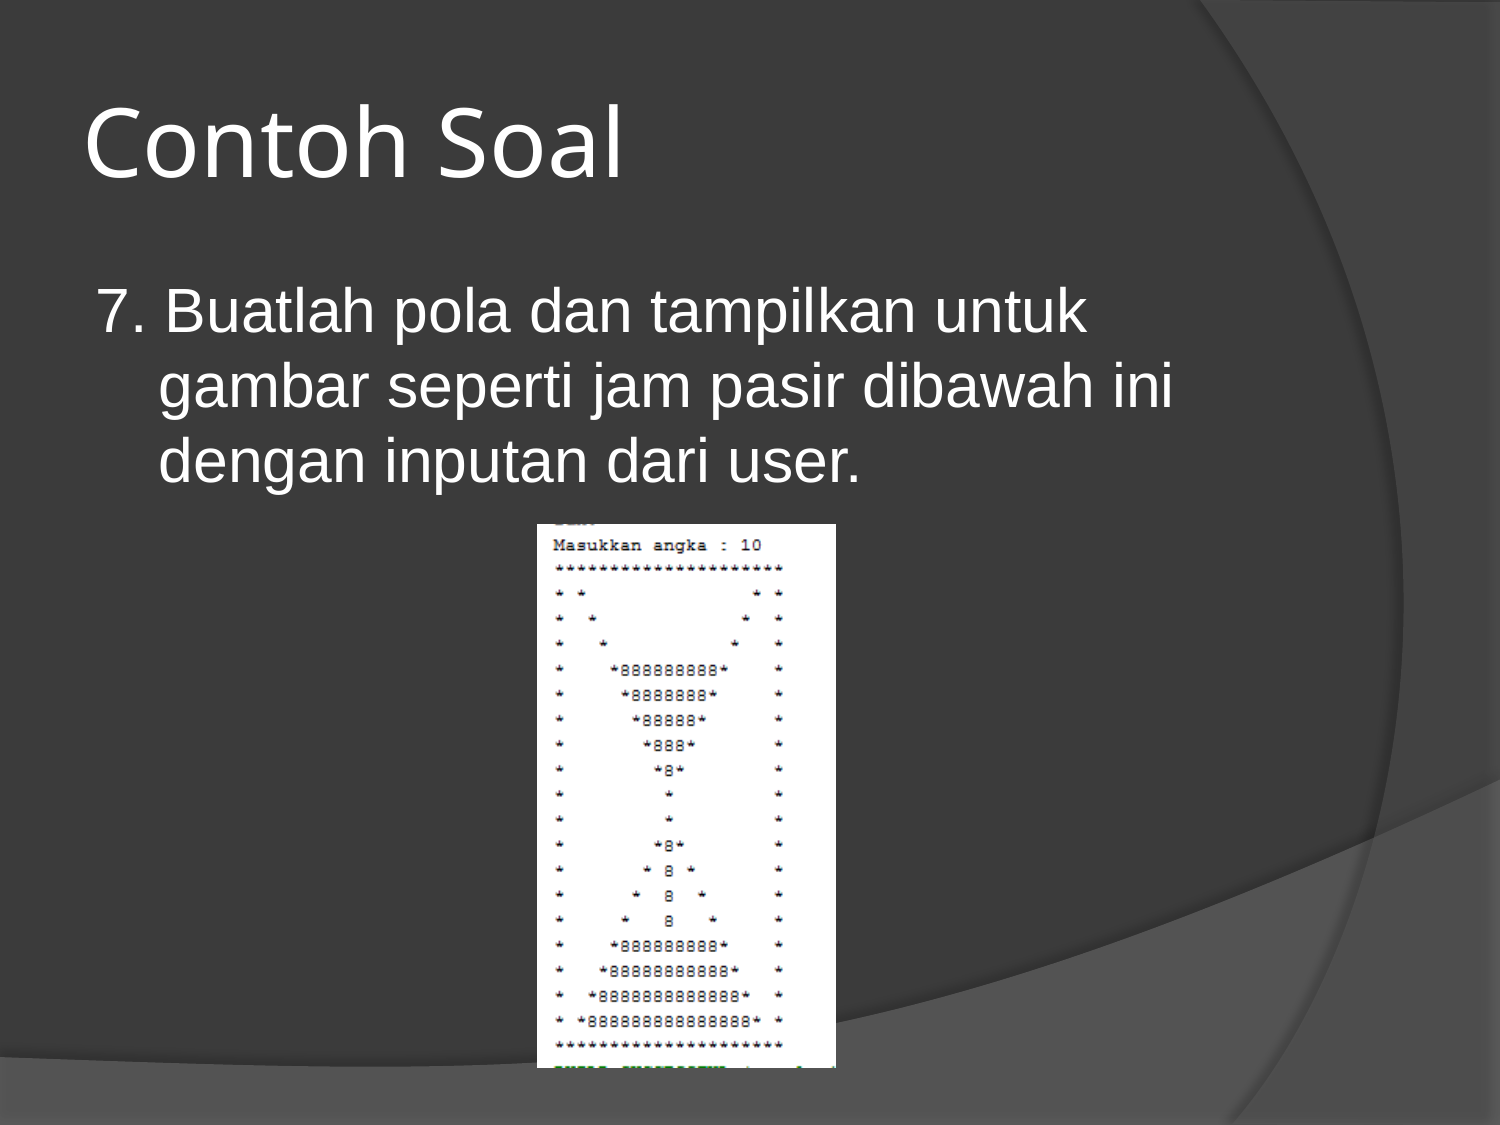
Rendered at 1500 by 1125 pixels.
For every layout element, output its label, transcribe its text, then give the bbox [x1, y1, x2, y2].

list 7. Buatlah pola dan tampilkan untuk gambar seperti jam pasir dibawah ini dengan inputan dari user. [75, 262, 1300, 1005]
title Contoh Soal [75, 45, 1300, 233]
picture [537, 524, 837, 1068]
